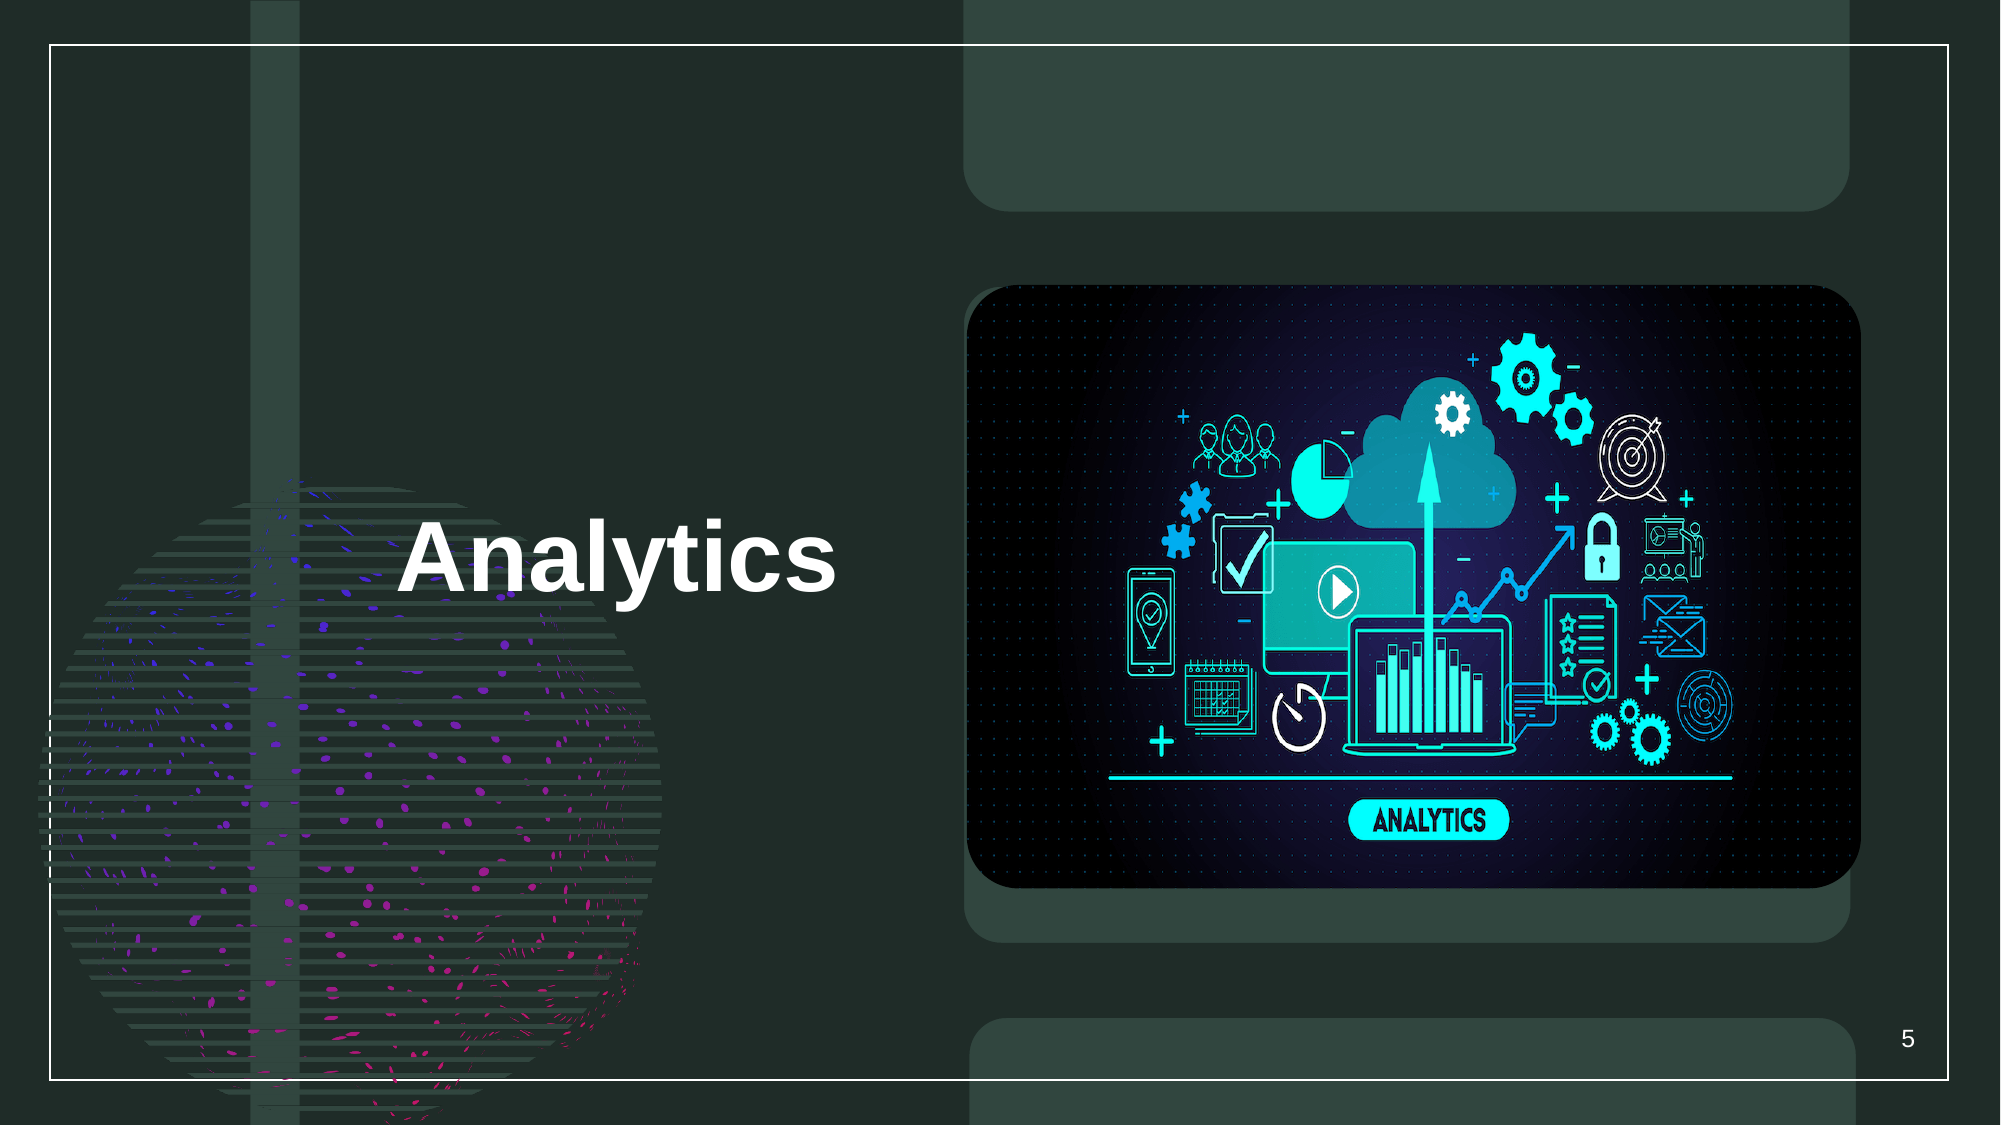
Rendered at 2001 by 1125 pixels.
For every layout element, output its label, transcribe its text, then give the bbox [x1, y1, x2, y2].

picture [966, 284, 1861, 889]
title Analytics [114, 66, 854, 1052]
slide_number 5 [1791, 1008, 1931, 1068]
picture [11, 445, 688, 1125]
